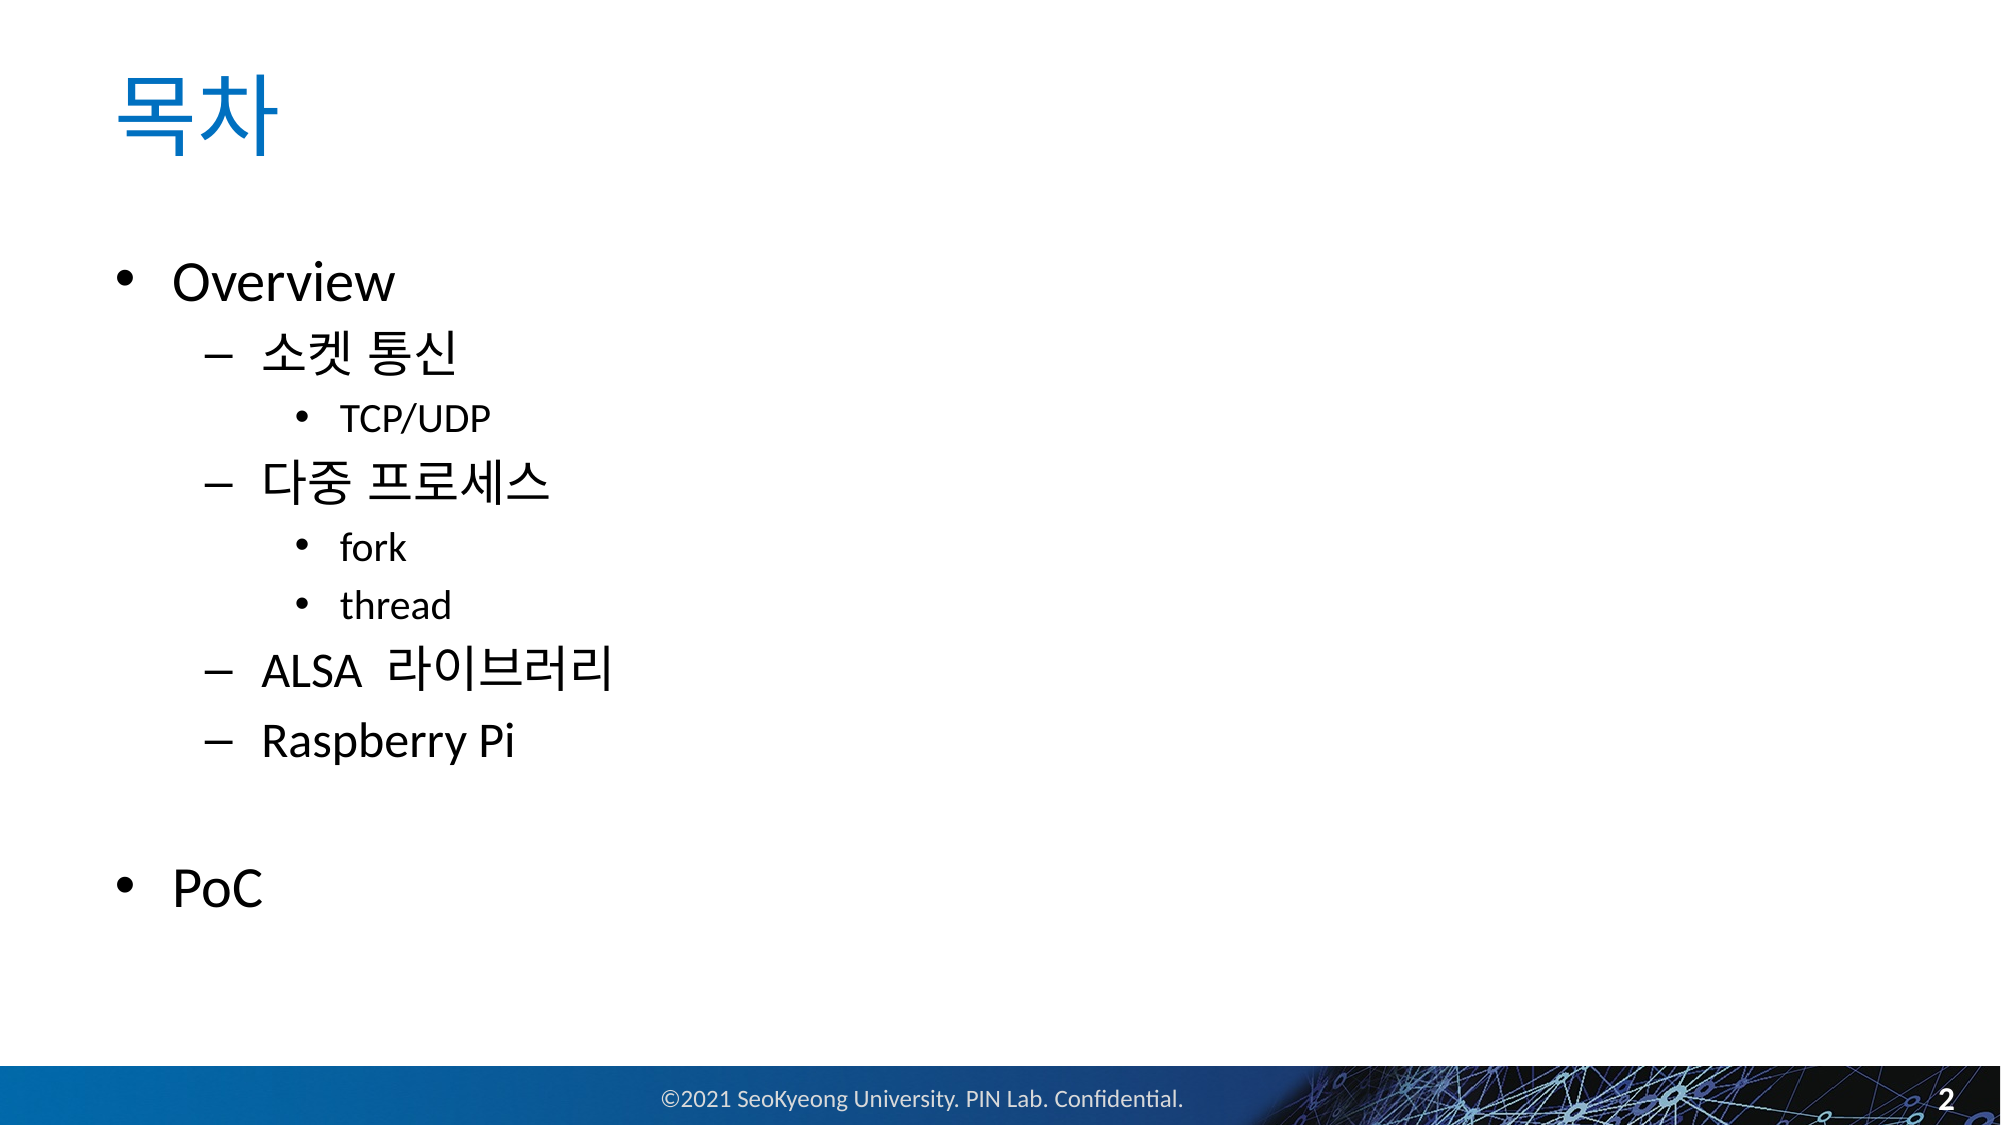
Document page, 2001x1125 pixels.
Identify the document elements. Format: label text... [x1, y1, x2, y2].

list Overview 소켓 통신 TCP/UDP 다중 프로세스 fork thread ALSA 라이브러리 Raspberry Pi PoC [99, 235, 1900, 1050]
title 목차 [99, 45, 1745, 200]
picture [0, 1066, 2001, 1125]
slide_number 2 [1519, 1067, 1970, 1125]
